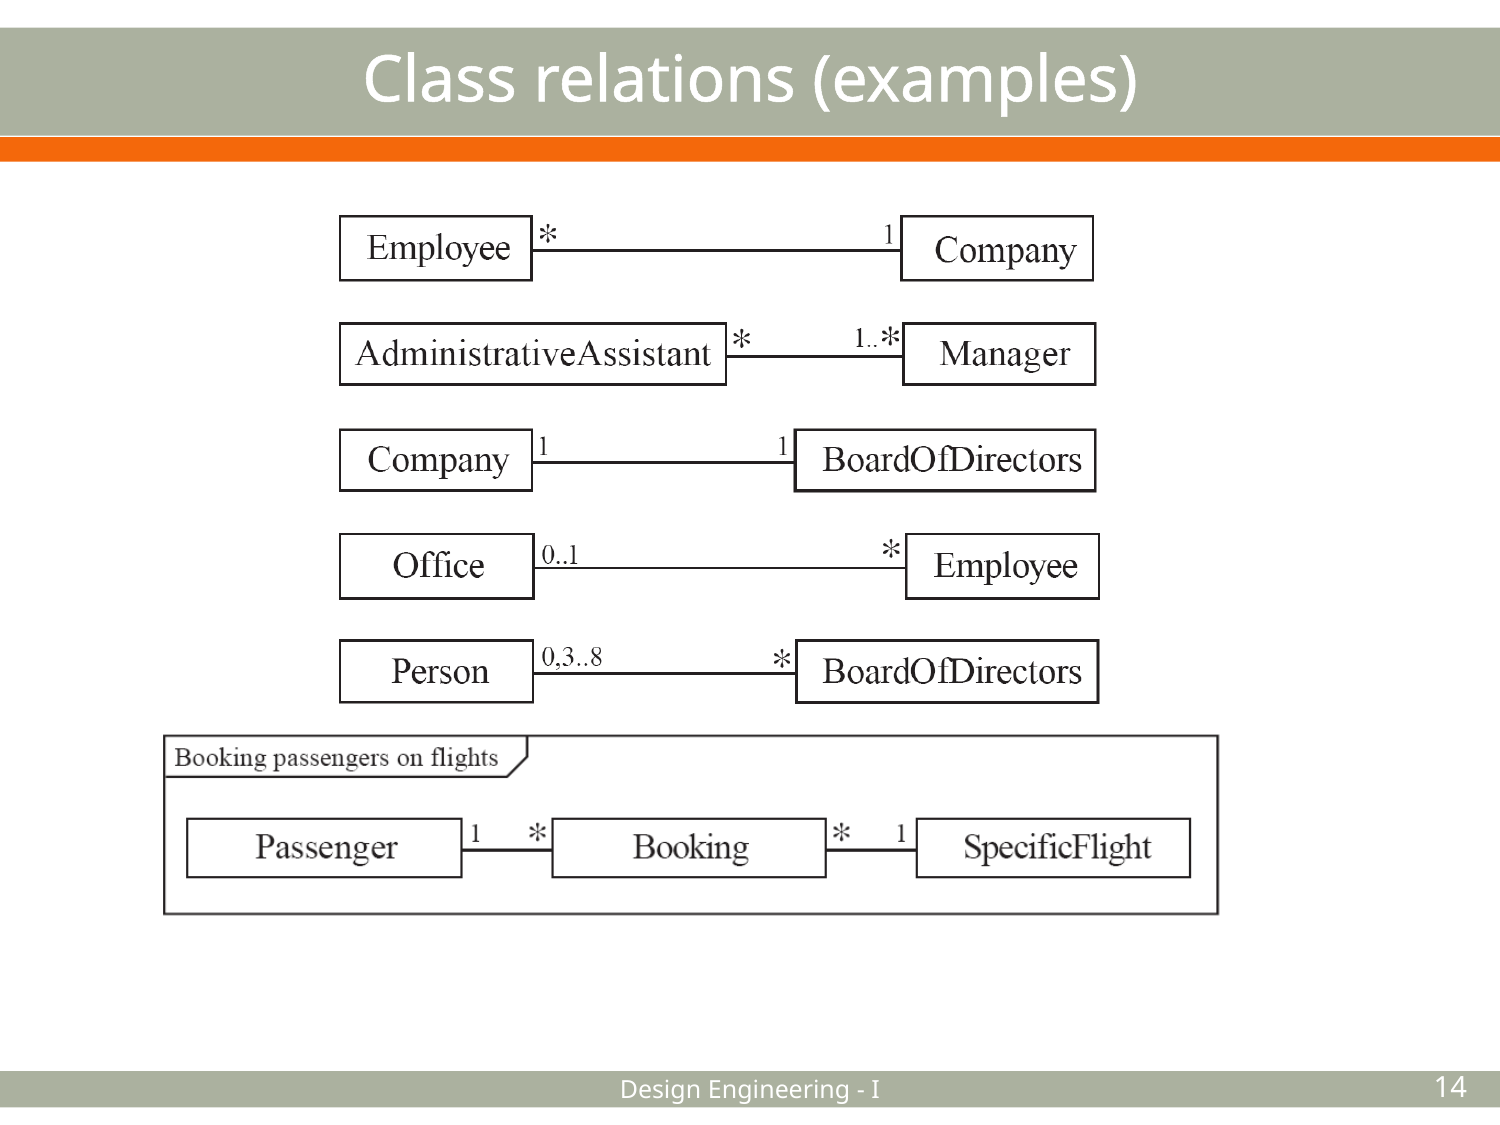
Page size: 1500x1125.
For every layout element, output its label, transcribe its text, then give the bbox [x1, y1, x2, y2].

picture [336, 201, 1100, 704]
slide_number 14 [1222, 1058, 1483, 1119]
footer Design Engineering - I [512, 1058, 988, 1119]
title Class relations (examples) [0, 29, 1500, 123]
picture [161, 733, 1223, 918]
